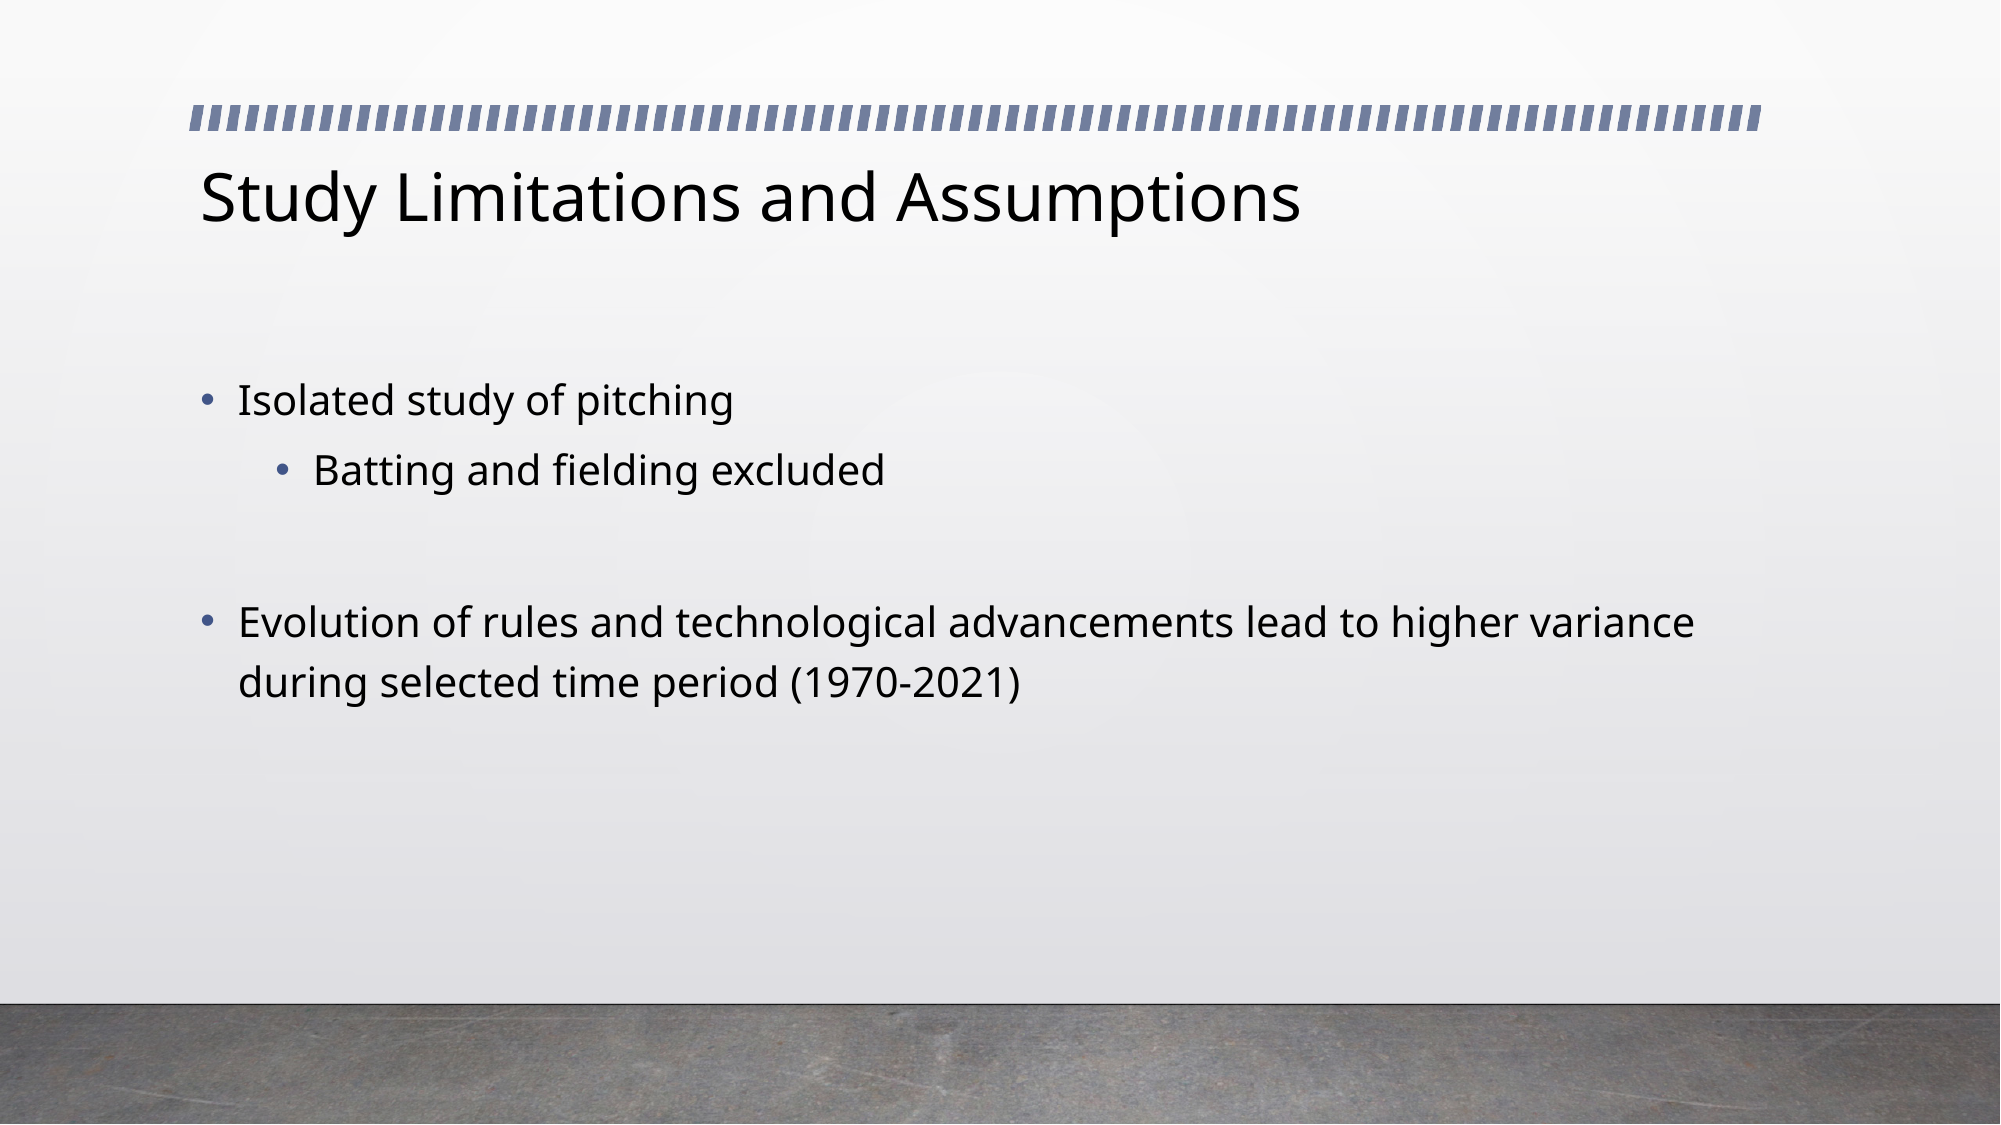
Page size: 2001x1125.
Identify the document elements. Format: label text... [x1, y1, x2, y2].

picture [0, 1004, 2000, 1124]
title Study Limitations and Assumptions [185, 156, 1761, 329]
list Isolated study of pitching Batting and fielding excluded Evolution of rules and technological advancements lead to higher variance during selected time period (1970-2021) [185, 356, 1761, 897]
